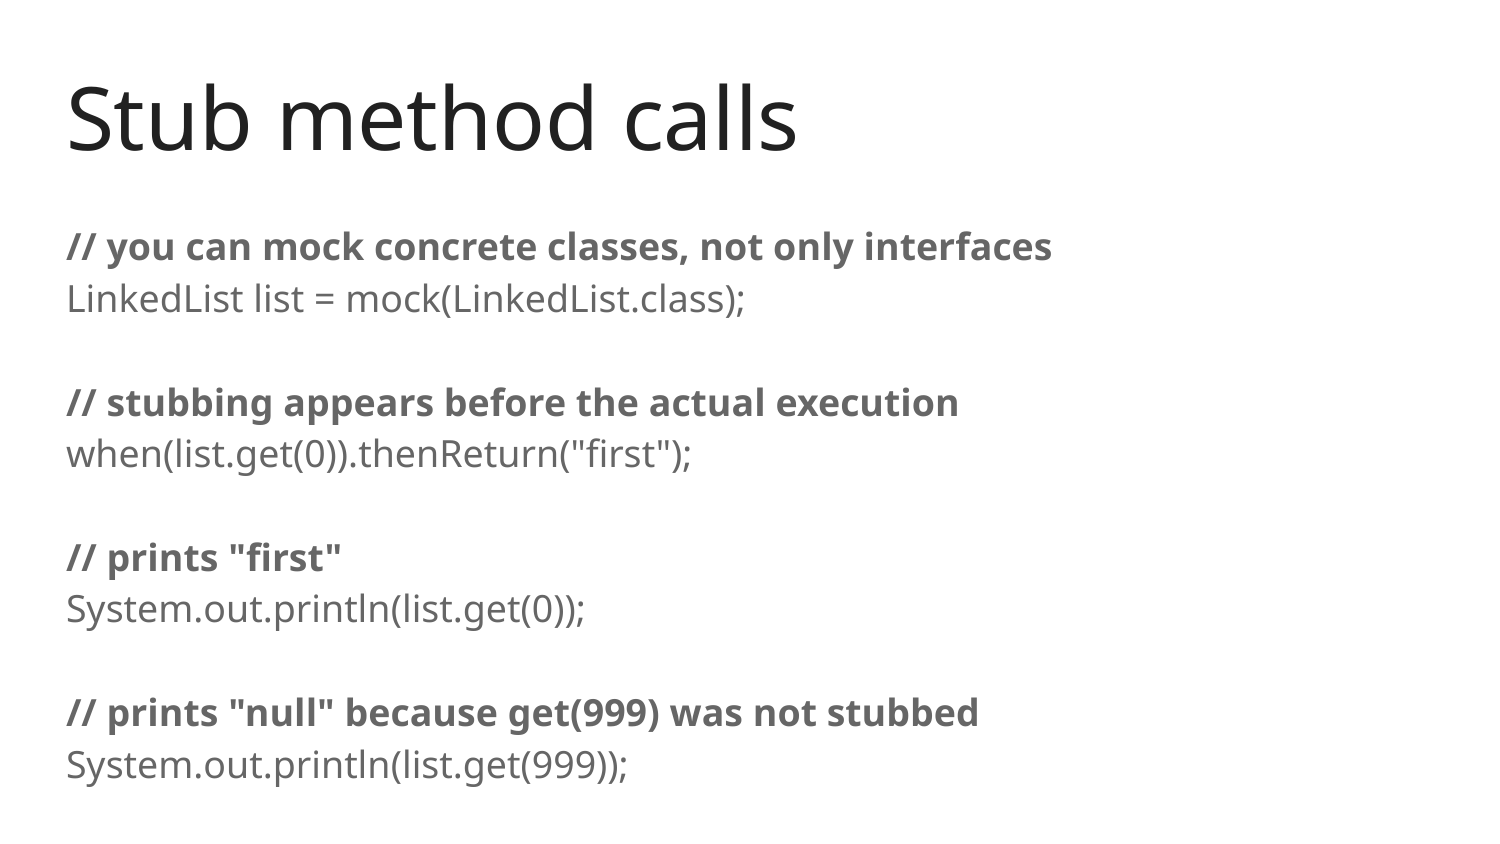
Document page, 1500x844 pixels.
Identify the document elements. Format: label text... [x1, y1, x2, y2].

list // you can mock concrete classes, not only interfaces LinkedList list = mock(LinkedList.class); // stubbing appears before the actual execution when(list.get(0)).thenReturn("first"); // prints "first" System.out.println(list.get(0)); // prints "null" because get(999) was not stubbed System.out.println(list.get(999)); [51, 201, 1449, 750]
title Stub method calls [51, 48, 1449, 180]
